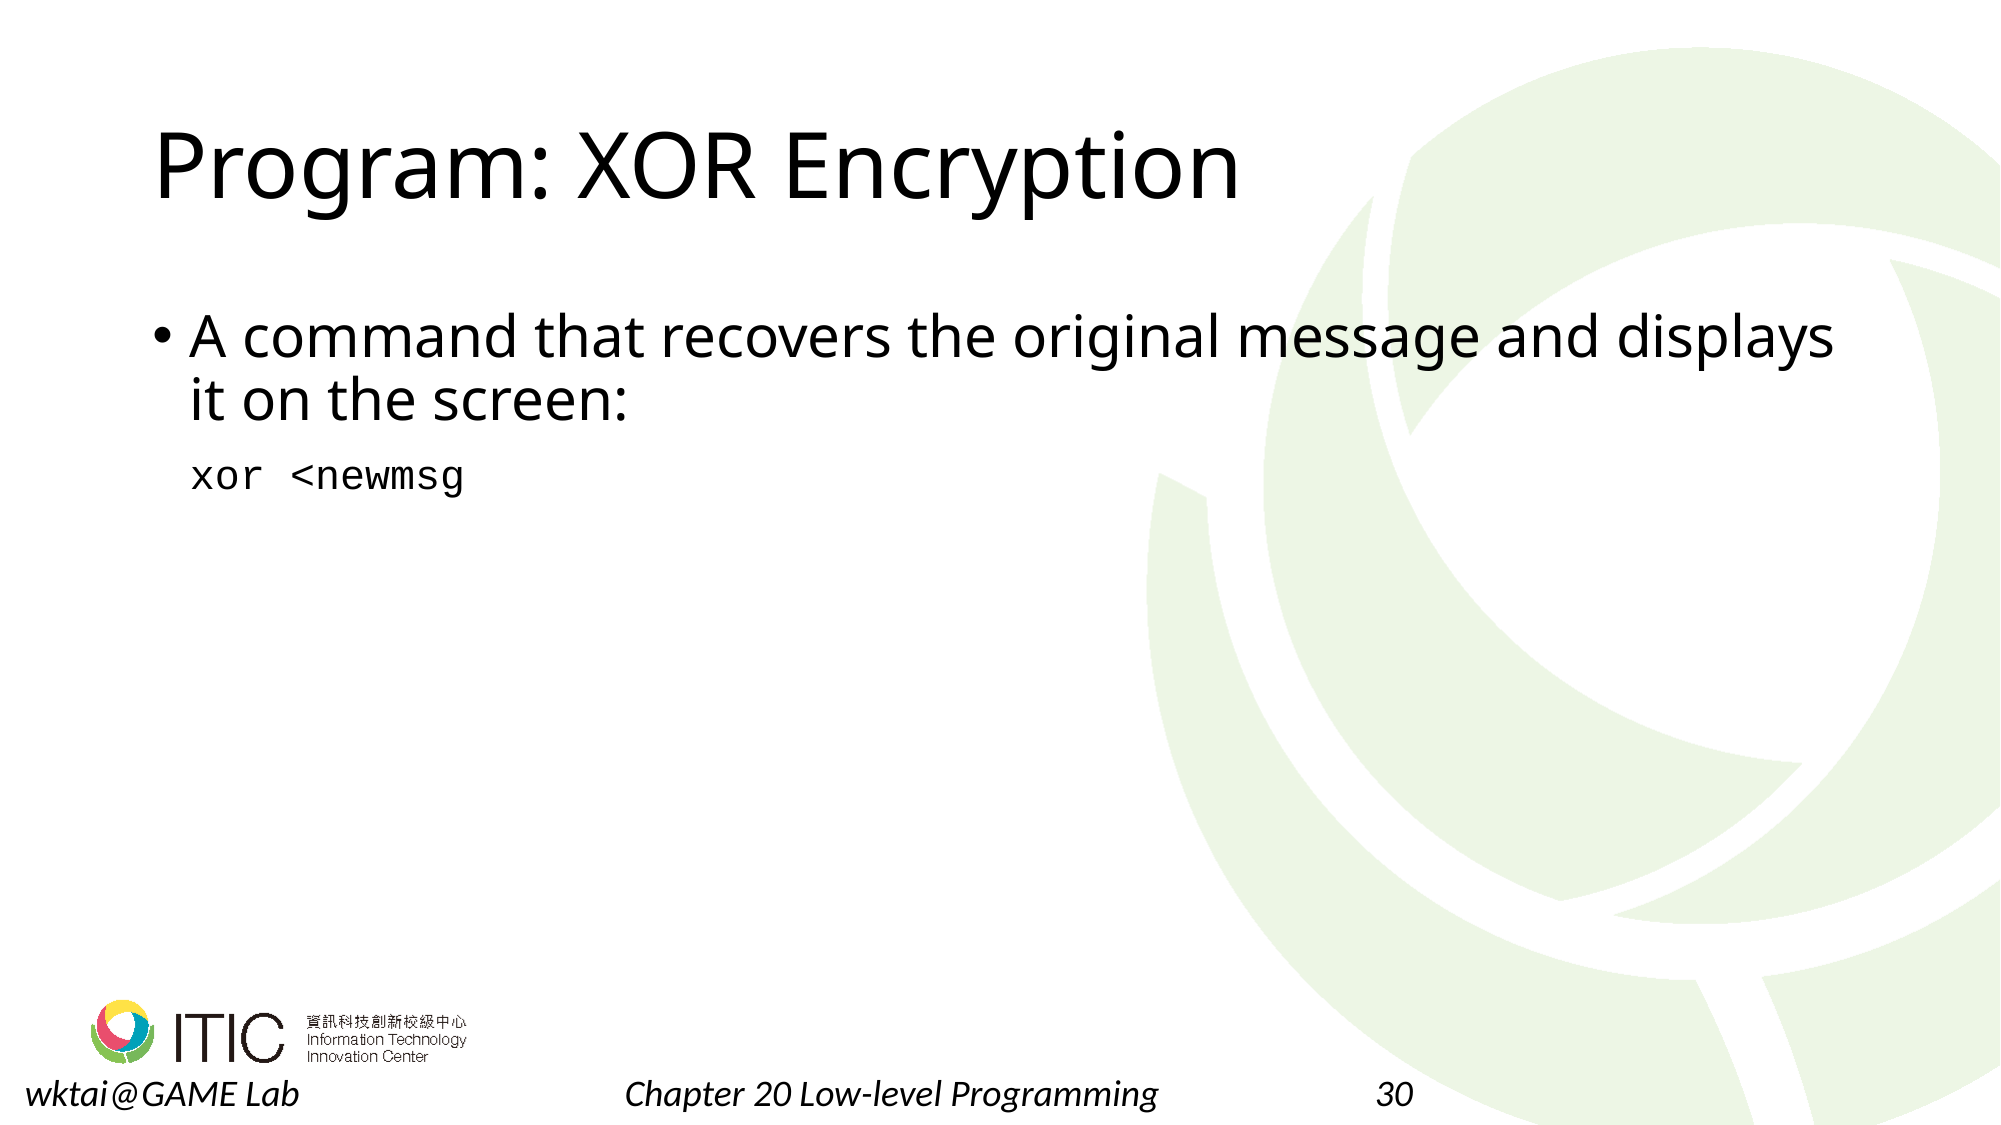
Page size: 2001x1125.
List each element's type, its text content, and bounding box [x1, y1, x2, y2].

title Program: XOR Encryption [137, 59, 1863, 278]
list A command that recovers the original message and displays it on the screen: xor <newmsg [137, 299, 1863, 1014]
picture [0, 0, 2001, 1125]
